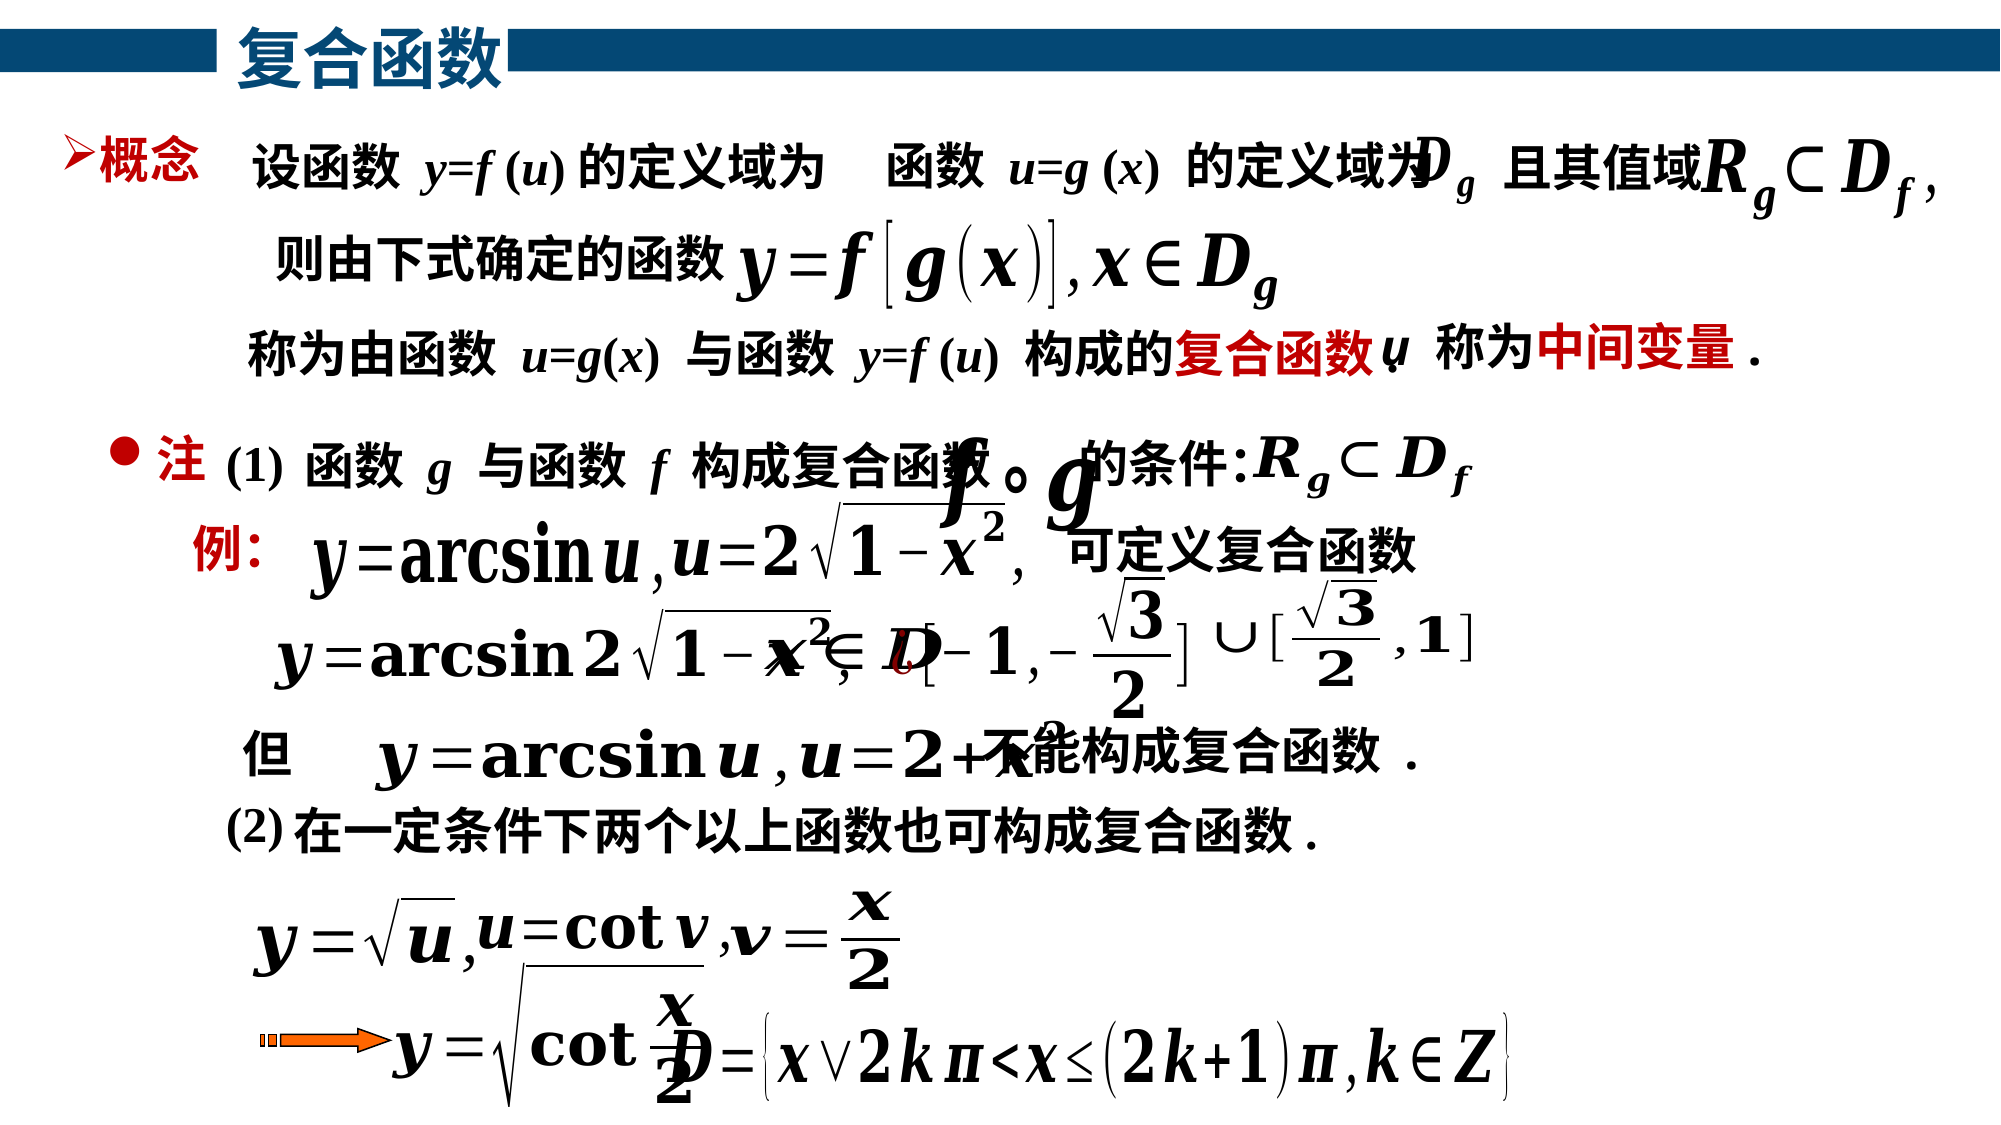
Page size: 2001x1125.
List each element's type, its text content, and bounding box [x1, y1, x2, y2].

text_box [299, 426, 1315, 534]
text_box 可定义复合 [1050, 510, 1330, 586]
text_box [268, 1034, 277, 1047]
text_box 在一定条件下两个以上函数也可构成复合函数. [293, 799, 1333, 860]
text_box 例： [192, 517, 308, 578]
text_box 不能构成复合函数 . [966, 711, 1434, 787]
text_box 注 [106, 427, 222, 488]
text_box [280, 1028, 391, 1053]
text_box 但 [227, 715, 308, 791]
text_box (2) [225, 792, 300, 854]
text_box (1) [225, 431, 299, 492]
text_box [0, 9, 2000, 106]
text_box [260, 1034, 265, 1047]
text_box 函数 [1327, 512, 1494, 587]
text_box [260, 128, 1940, 384]
text_box 概念 [60, 128, 215, 189]
